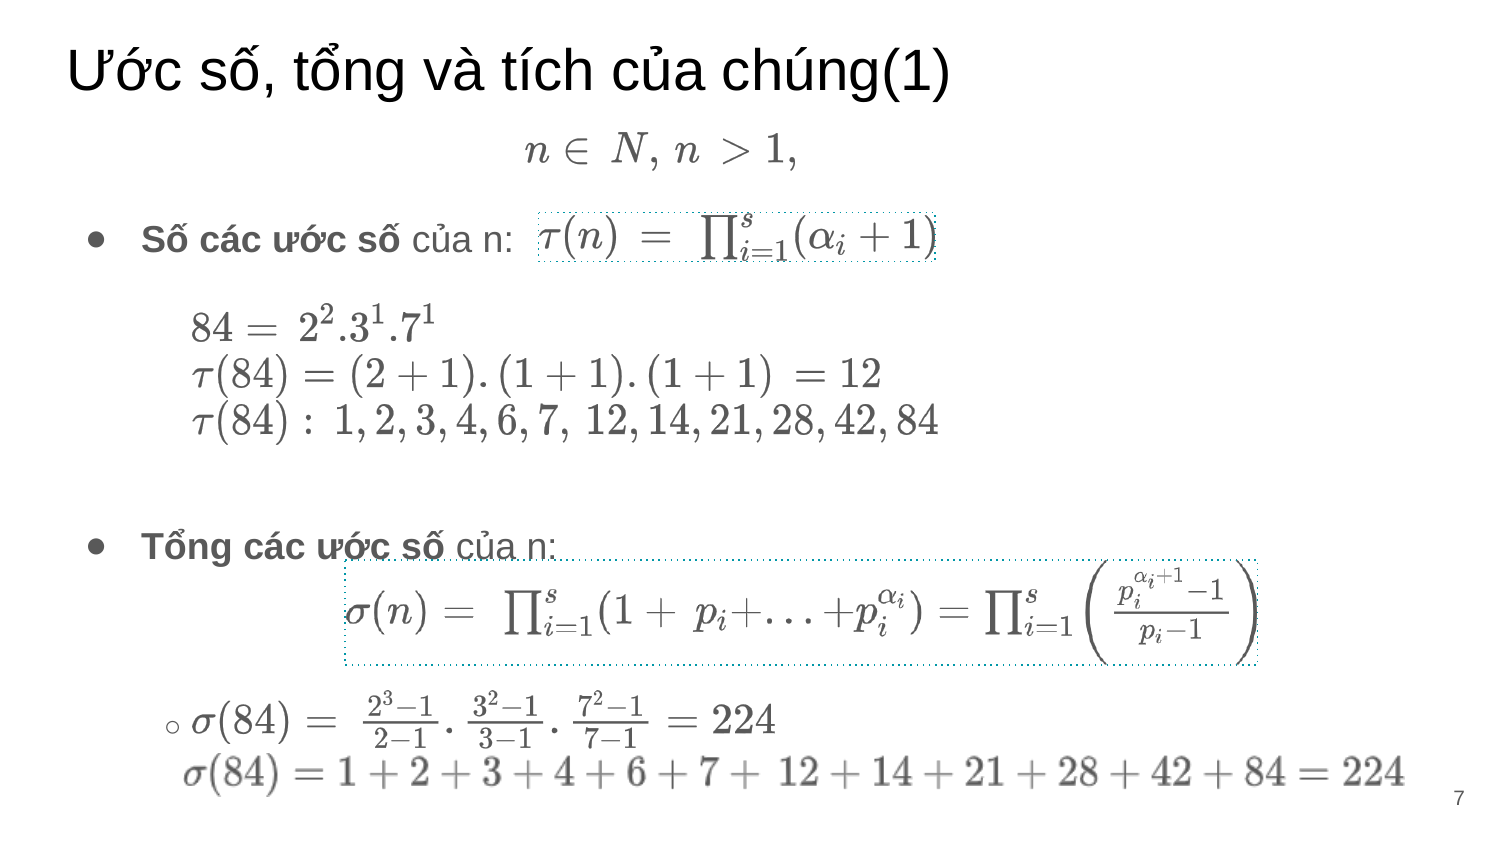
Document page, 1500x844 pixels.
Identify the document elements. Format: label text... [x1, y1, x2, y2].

list Số các ước số của n: Tổng các ước số của n: [51, 193, 1449, 797]
picture [182, 753, 1406, 797]
slide_number ‹#› [1389, 764, 1480, 830]
picture [191, 400, 938, 445]
picture [539, 212, 935, 261]
picture [345, 560, 1258, 665]
picture [191, 302, 434, 342]
title Ước số, tổng và tích của chúng(1) [51, 16, 1449, 111]
picture [191, 354, 880, 398]
picture [524, 132, 796, 172]
picture [191, 689, 775, 749]
